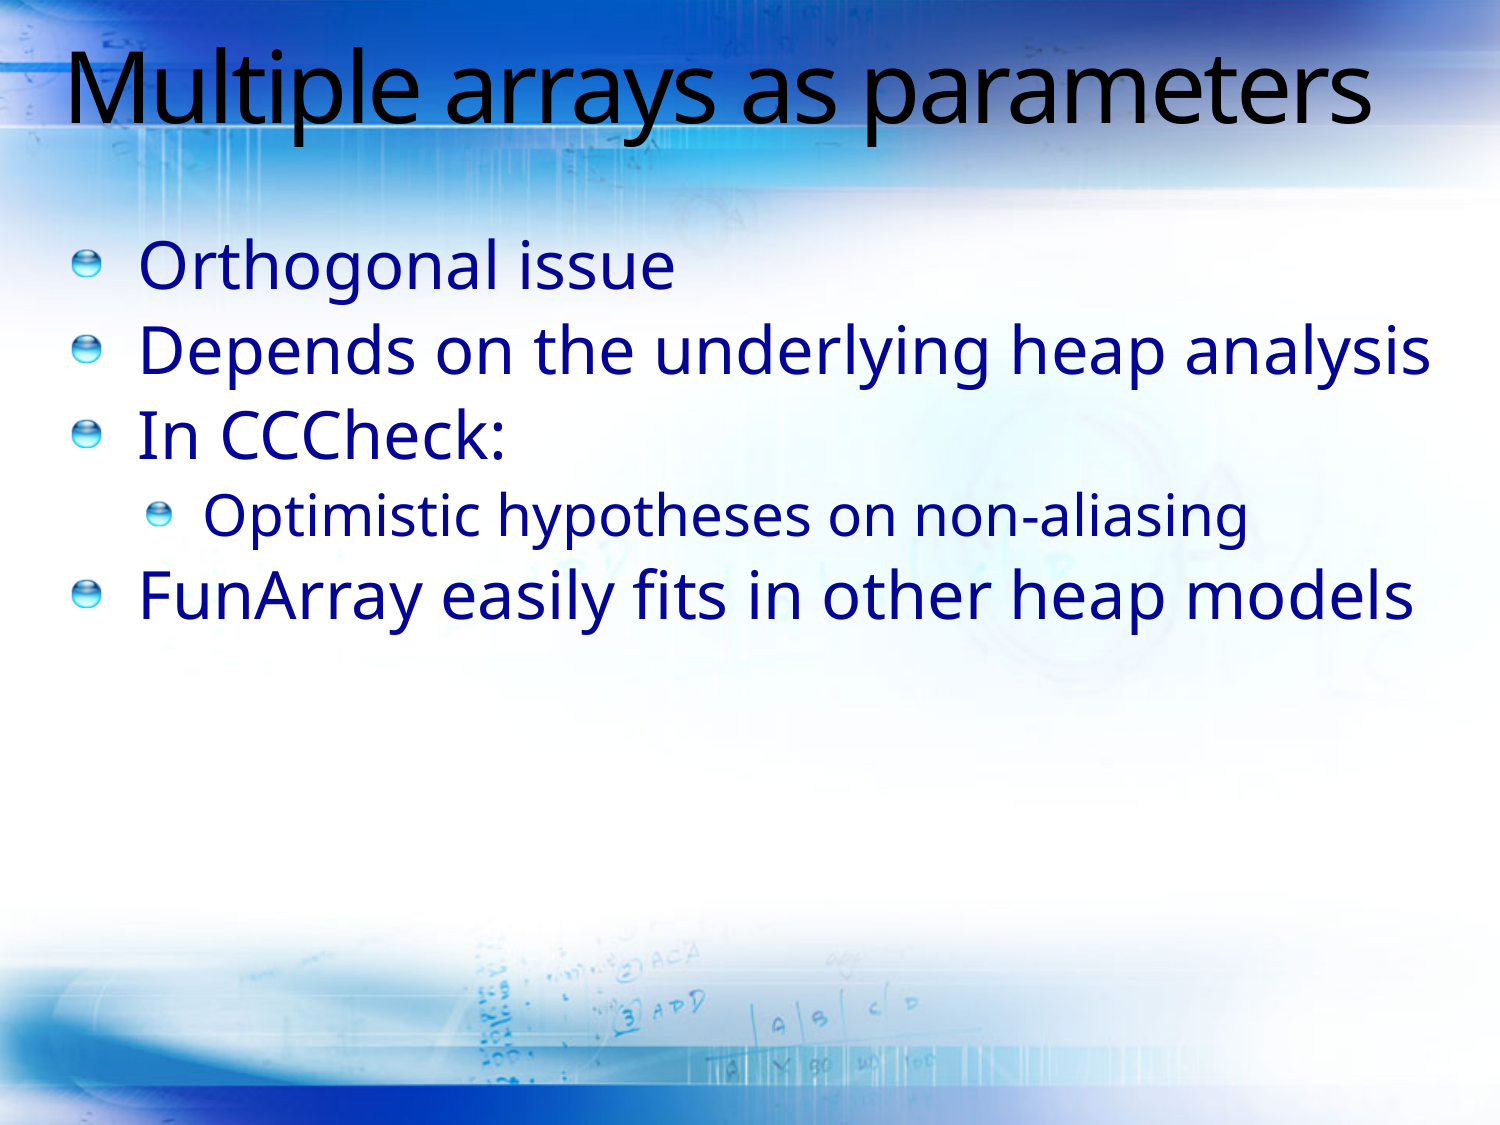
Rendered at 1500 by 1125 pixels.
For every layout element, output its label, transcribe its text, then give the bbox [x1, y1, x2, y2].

picture [0, 0, 1500, 1125]
title Multiple arrays as parameters [62, 37, 1438, 147]
list Orthogonal issue Depends on the underlying heap analysis In CCCheck: Optimistic hypotheses on non-aliasing FunArray easily fits in other heap models [62, 231, 1438, 649]
